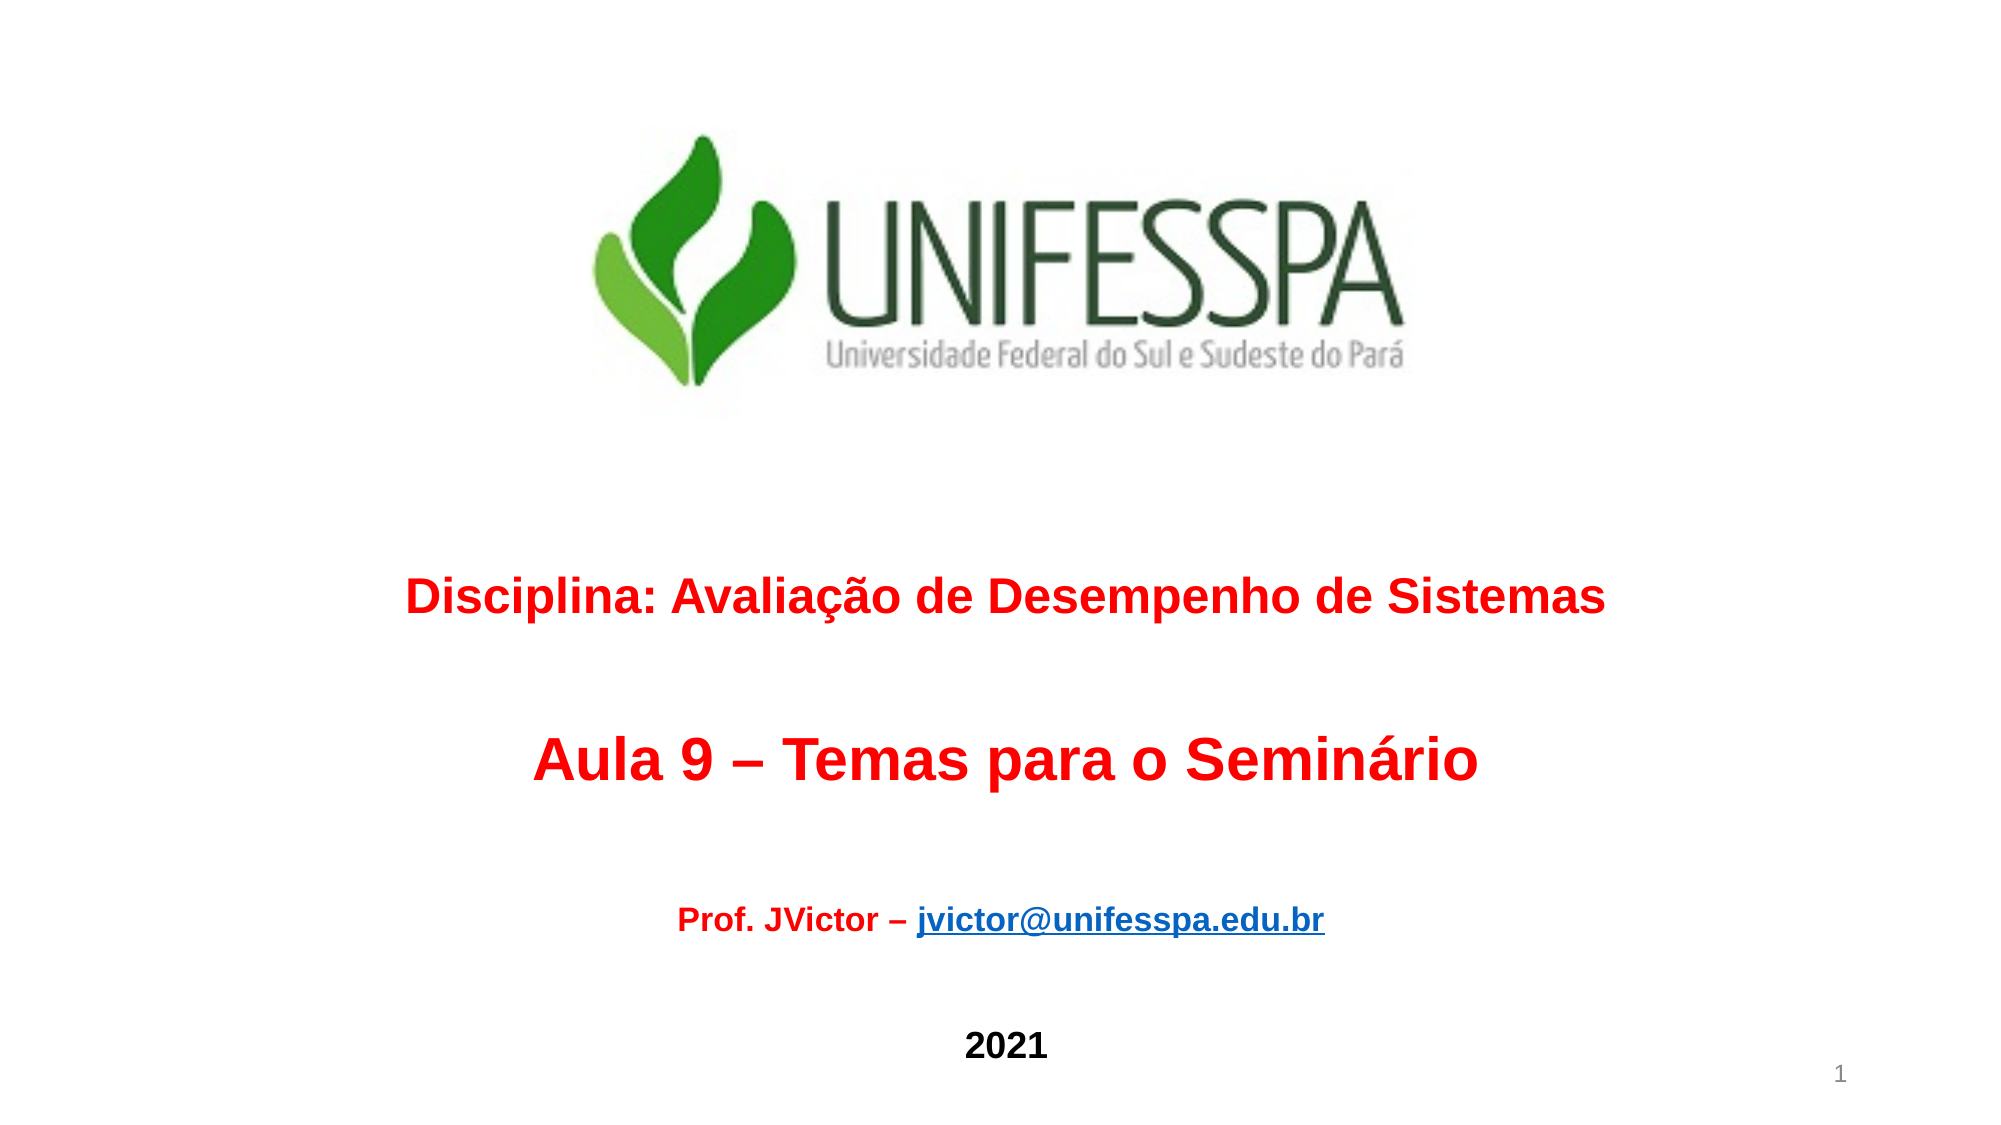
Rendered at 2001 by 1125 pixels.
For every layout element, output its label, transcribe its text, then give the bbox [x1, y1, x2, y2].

picture [449, 7, 1551, 520]
slide_number 1 [1412, 1042, 1863, 1103]
subtitle Disciplina: Avaliação de Desempenho de Sistemas Aula 9 – Temas para o Seminário Prof. JVictor – jvictor@unifesspa.edu.br 2021 [287, 562, 1725, 1075]
